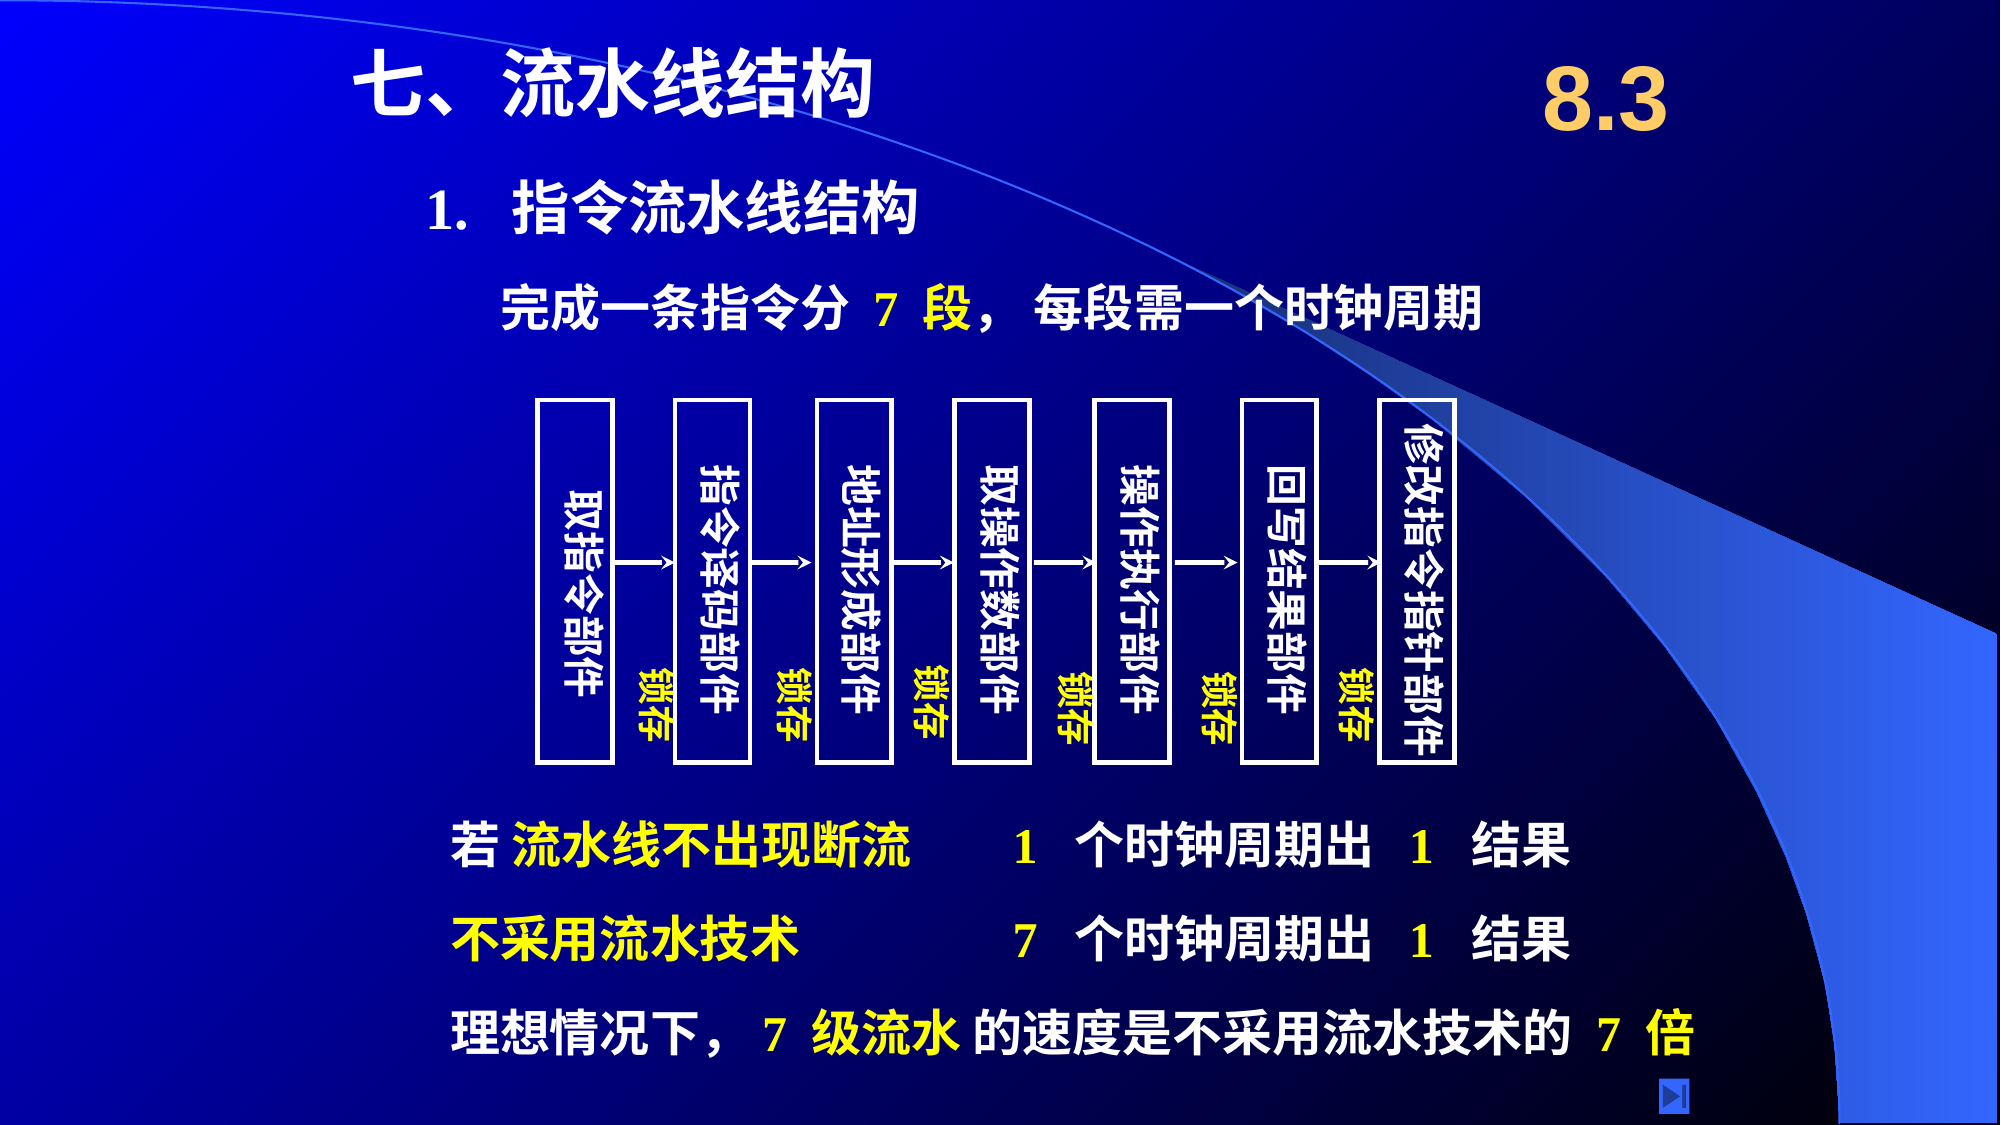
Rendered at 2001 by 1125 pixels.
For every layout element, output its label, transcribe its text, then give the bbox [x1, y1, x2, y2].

text_box [941, 556, 953, 569]
text_box [662, 556, 673, 569]
text_box 不采用流水技术 [450, 893, 938, 982]
text_box [1368, 556, 1376, 569]
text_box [1376, 399, 1458, 763]
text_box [536, 399, 618, 763]
text_box 1 个时钟周期出 1 结果 [1012, 799, 1575, 888]
text_box 完成一条指令分 7 段， 每段需一个时钟周期 [500, 262, 1575, 350]
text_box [1239, 399, 1321, 649]
text_box [1225, 556, 1238, 569]
text_box 若 流水线不出现断流 [450, 799, 1000, 888]
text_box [673, 748, 754, 763]
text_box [1092, 748, 1174, 763]
text_box [1659, 1078, 1690, 1114]
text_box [953, 748, 1034, 763]
text_box 1. 指令流水线结构 [425, 162, 975, 250]
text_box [611, 649, 1388, 748]
text_box 七、流水线结构 [350, 37, 1236, 125]
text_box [813, 399, 895, 649]
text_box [1092, 399, 1174, 649]
text_box [799, 556, 812, 569]
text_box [953, 399, 1034, 649]
text_box 理想情况下，7 级流水 的速度是不采用流水技术的 7 倍 [450, 987, 1700, 1075]
text_box 7 个时钟周期出 1 结果 [1012, 893, 1575, 982]
text_box [1083, 556, 1092, 569]
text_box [1239, 748, 1321, 788]
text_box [813, 748, 895, 763]
text_box 8.3 [1512, 24, 1700, 163]
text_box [673, 399, 754, 649]
